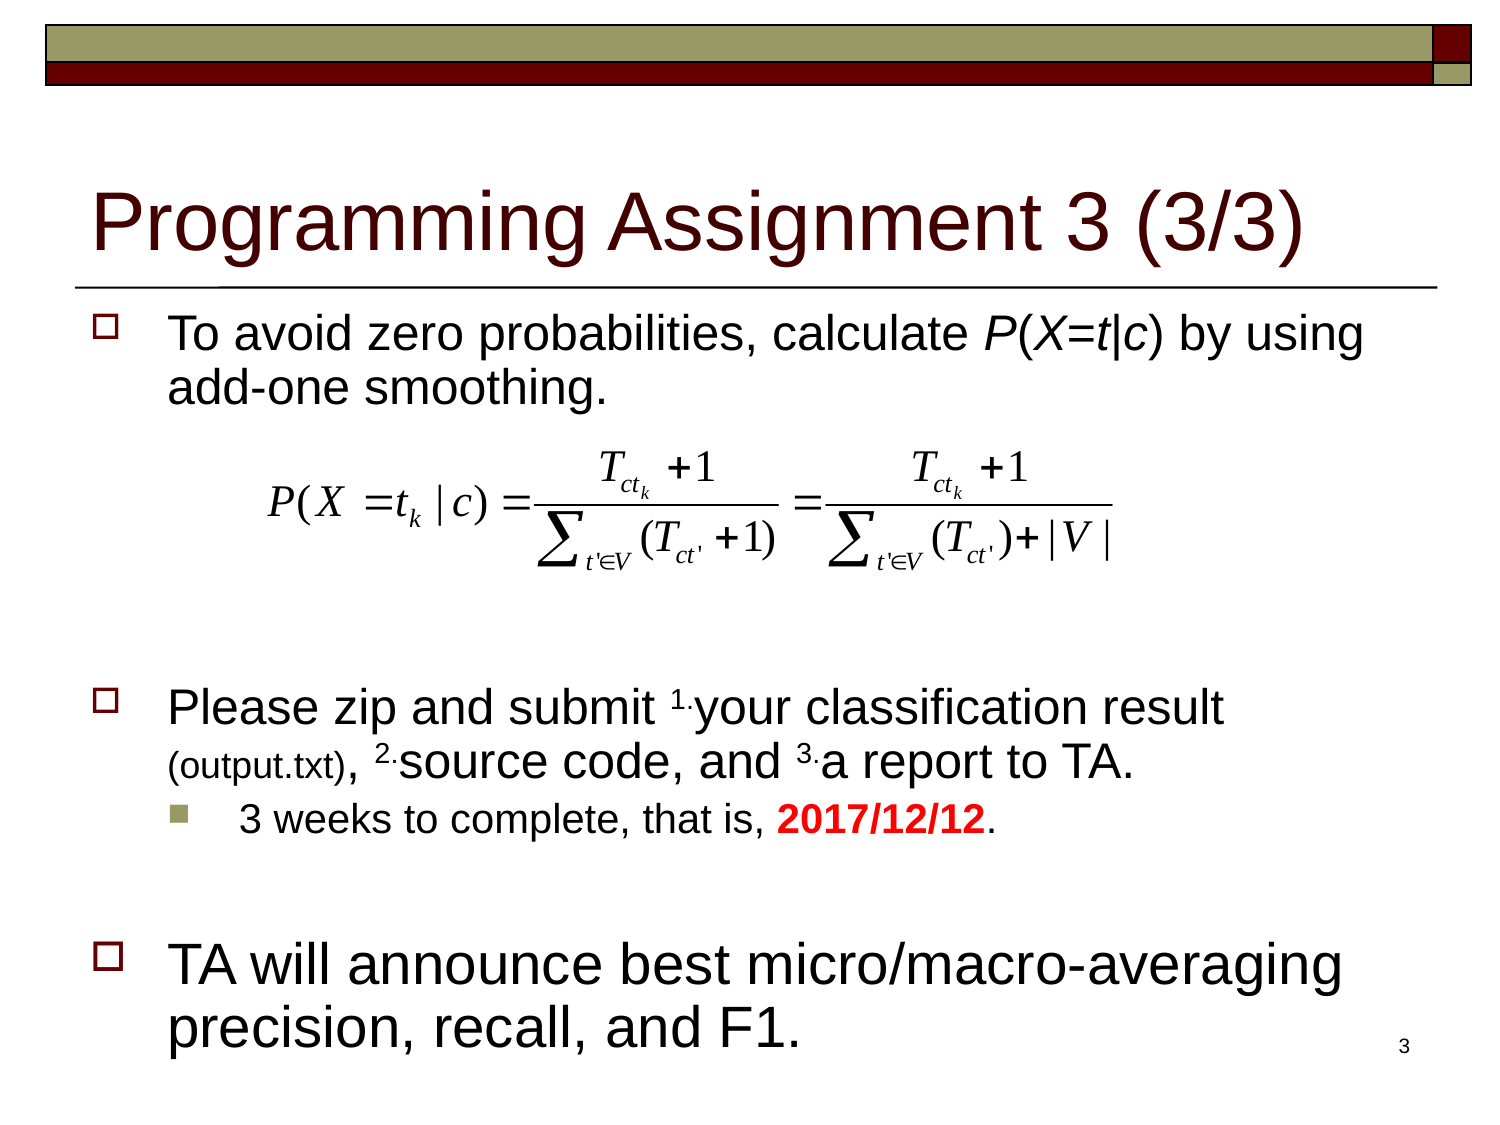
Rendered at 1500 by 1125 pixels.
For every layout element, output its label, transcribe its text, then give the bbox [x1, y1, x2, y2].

title Programming Assignment 3 (3/3) [74, 87, 1426, 276]
slide_number 3 [1112, 1024, 1426, 1101]
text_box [259, 437, 1121, 581]
list To avoid zero probabilities, calculate P(X=t|c) by using add-one smoothing. Please zip and submit 1.your classification result (output.txt), 2.source code, and 3.a report to TA. 3 weeks to complete, that is, 2017/12/12. TA will announce best micro/macro-averaging precision, recall, and F1. [74, 299, 1426, 1006]
